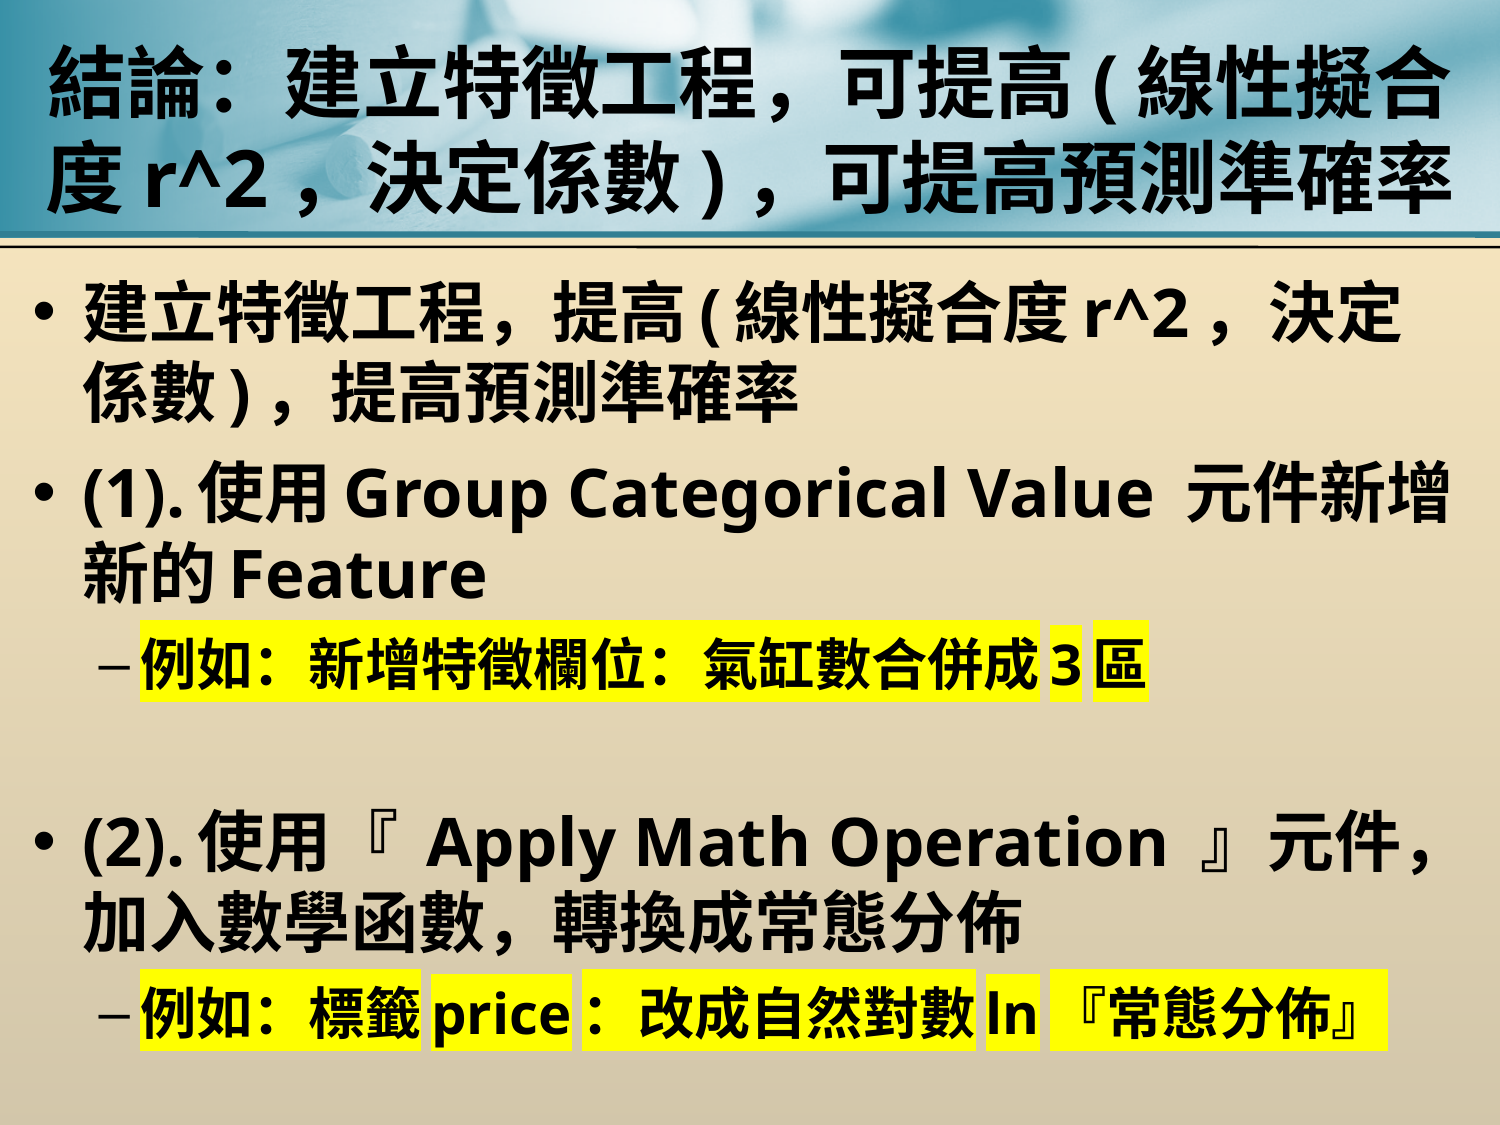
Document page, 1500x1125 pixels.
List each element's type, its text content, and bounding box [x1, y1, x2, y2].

list 建立特徵工程，提高(線性擬合度r^2，決定係數)，提高預測準確率 (1).使用Group Categorical Value 元件新增新的Feature 例如：新增特徵欄位：氣缸數合併成3區 (2).使用『 Apply Math Operation 』元件，加入數學函數，轉換成常態分佈 例如：標籤price：改成自然對數ln『常態分佈』 [17, 262, 1483, 1071]
title 結論：建立特徵工程，可提高(線性擬合度r^2，決定係數)，可提高預測準確率 [17, 24, 1483, 233]
